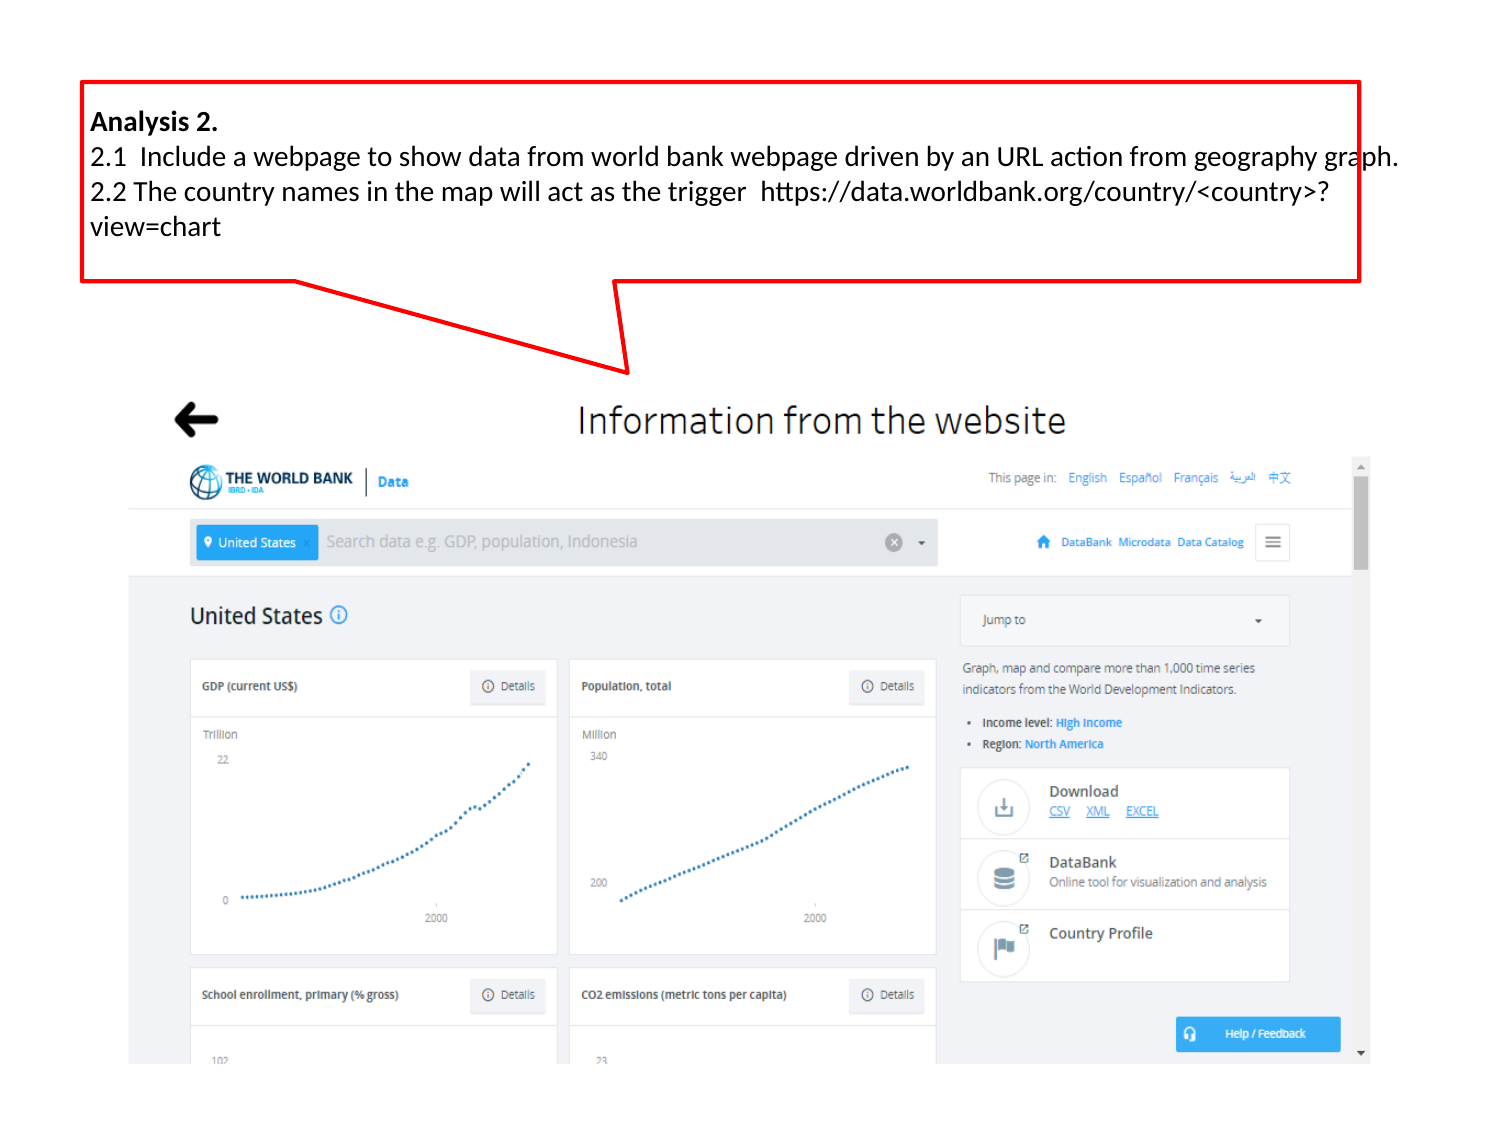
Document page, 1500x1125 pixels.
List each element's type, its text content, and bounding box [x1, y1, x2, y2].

title Analysis 2. 2.1 Include a webpage to show data from world bank webpage driven by an URL action from geography graph. 2.2 The country names in the map will act as the trigger https://data.worldbank.org/country/<country>?view=chart [75, 45, 1425, 291]
text_box [79, 79, 1362, 291]
picture [0, 292, 1500, 1125]
